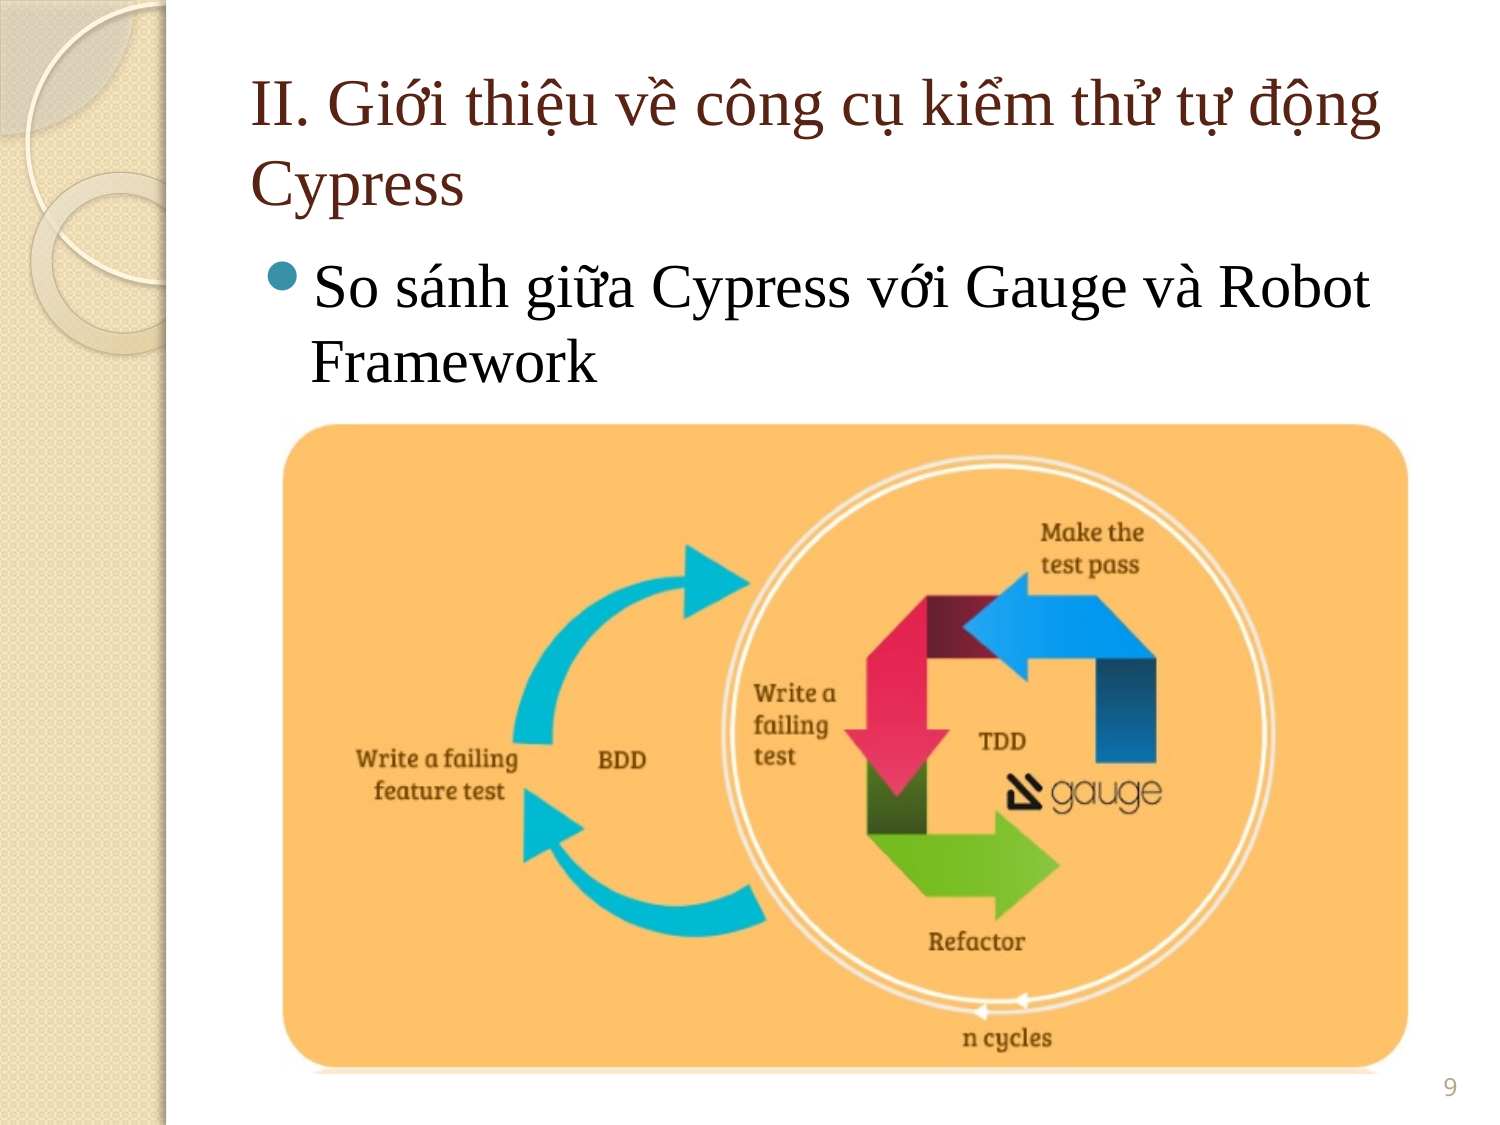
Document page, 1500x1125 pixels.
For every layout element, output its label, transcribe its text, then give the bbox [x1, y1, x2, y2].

slide_number 9 [1413, 1034, 1488, 1113]
list So sánh giữa Cypress với Gauge và Robot Framework [235, 237, 1466, 1025]
picture [279, 417, 1414, 1074]
title II. Giới thiệu về công cụ kiểm thử tự động Cypress [235, 45, 1466, 233]
